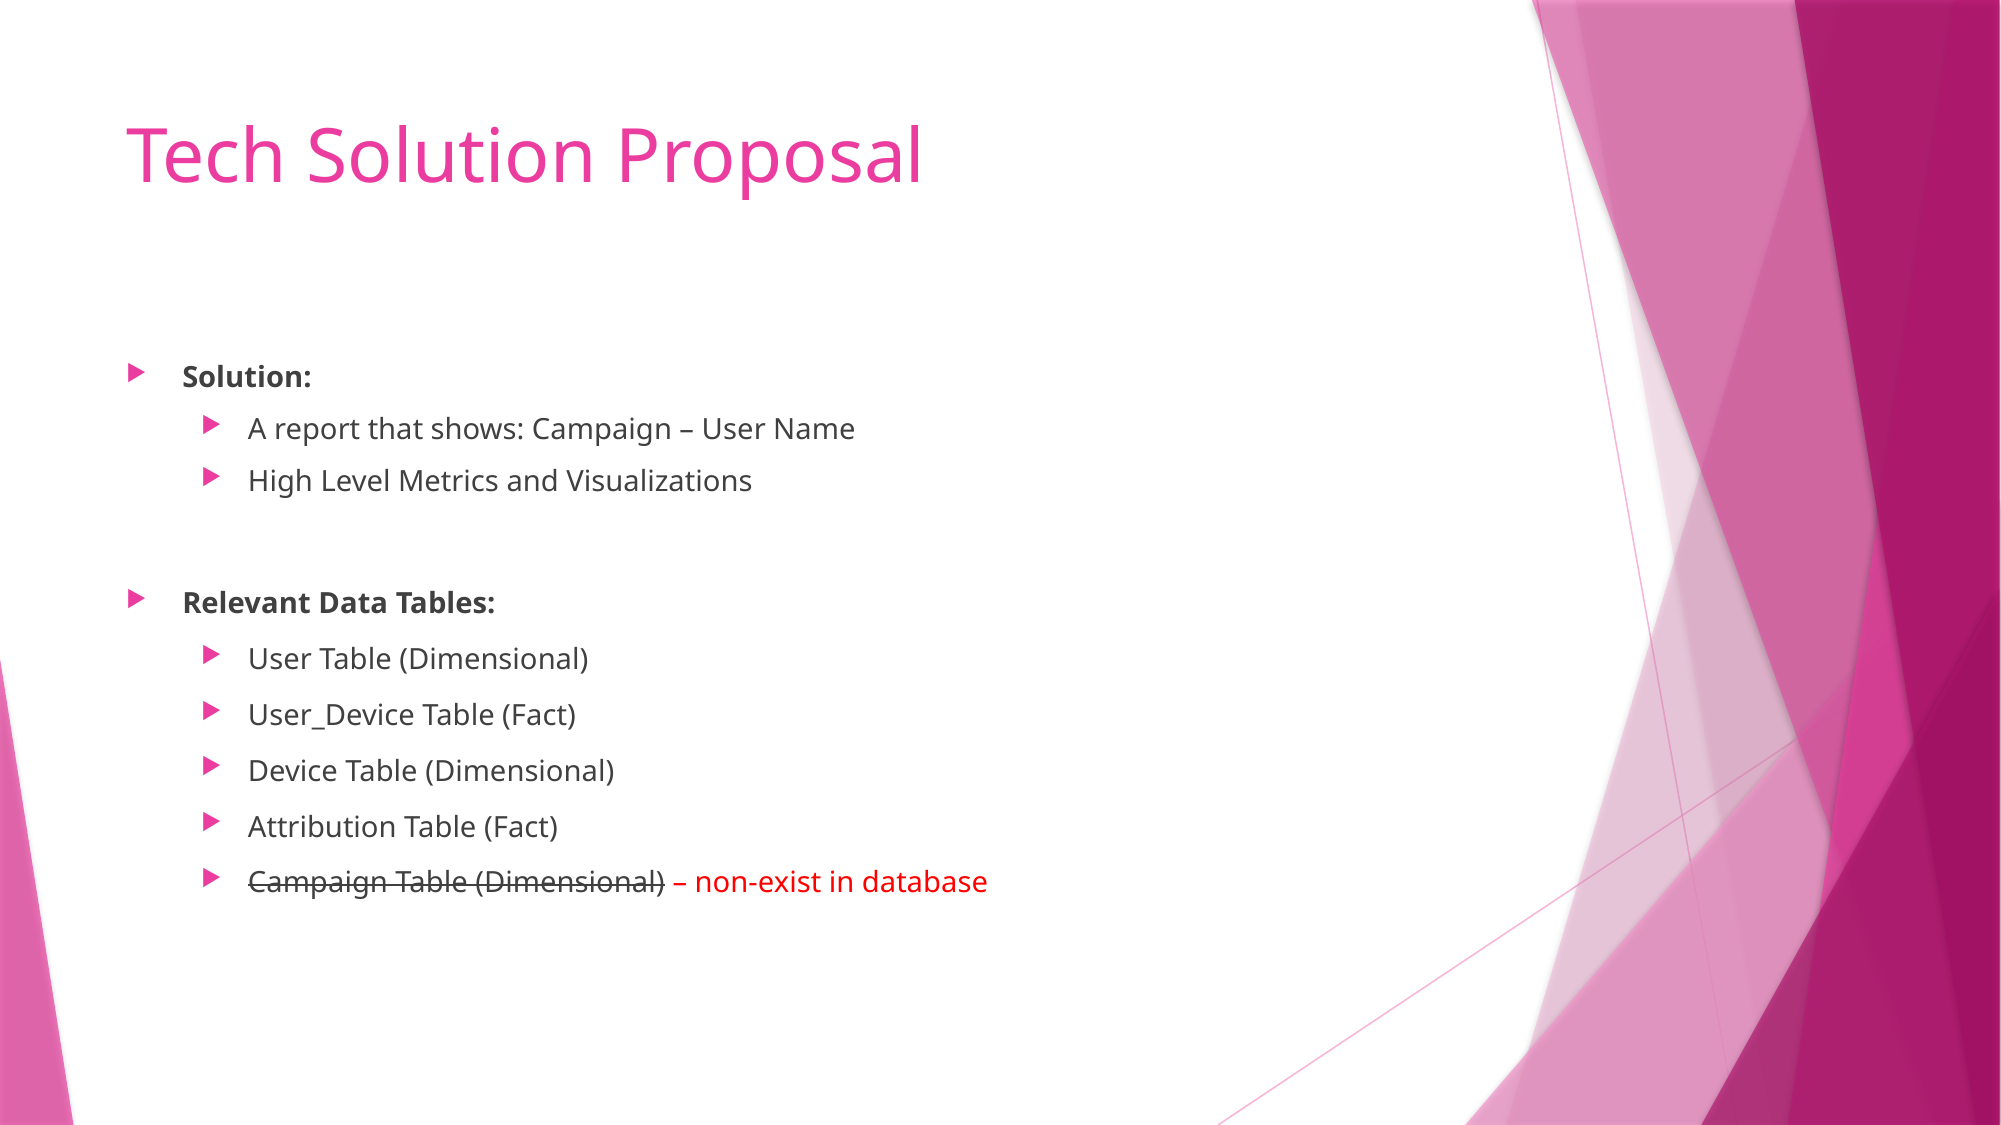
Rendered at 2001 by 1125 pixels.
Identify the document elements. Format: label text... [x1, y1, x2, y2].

title Tech Solution Proposal [111, 99, 1522, 257]
list Solution: A report that shows: Campaign – User Name High Level Metrics and Visualizations Relevant Data Tables: User Table (Dimensional) User_Device Table (Fact) Device Table (Dimensional) Attribution Table (Fact) Campaign Table (Dimensional) – non-exist in database [111, 354, 1522, 992]
